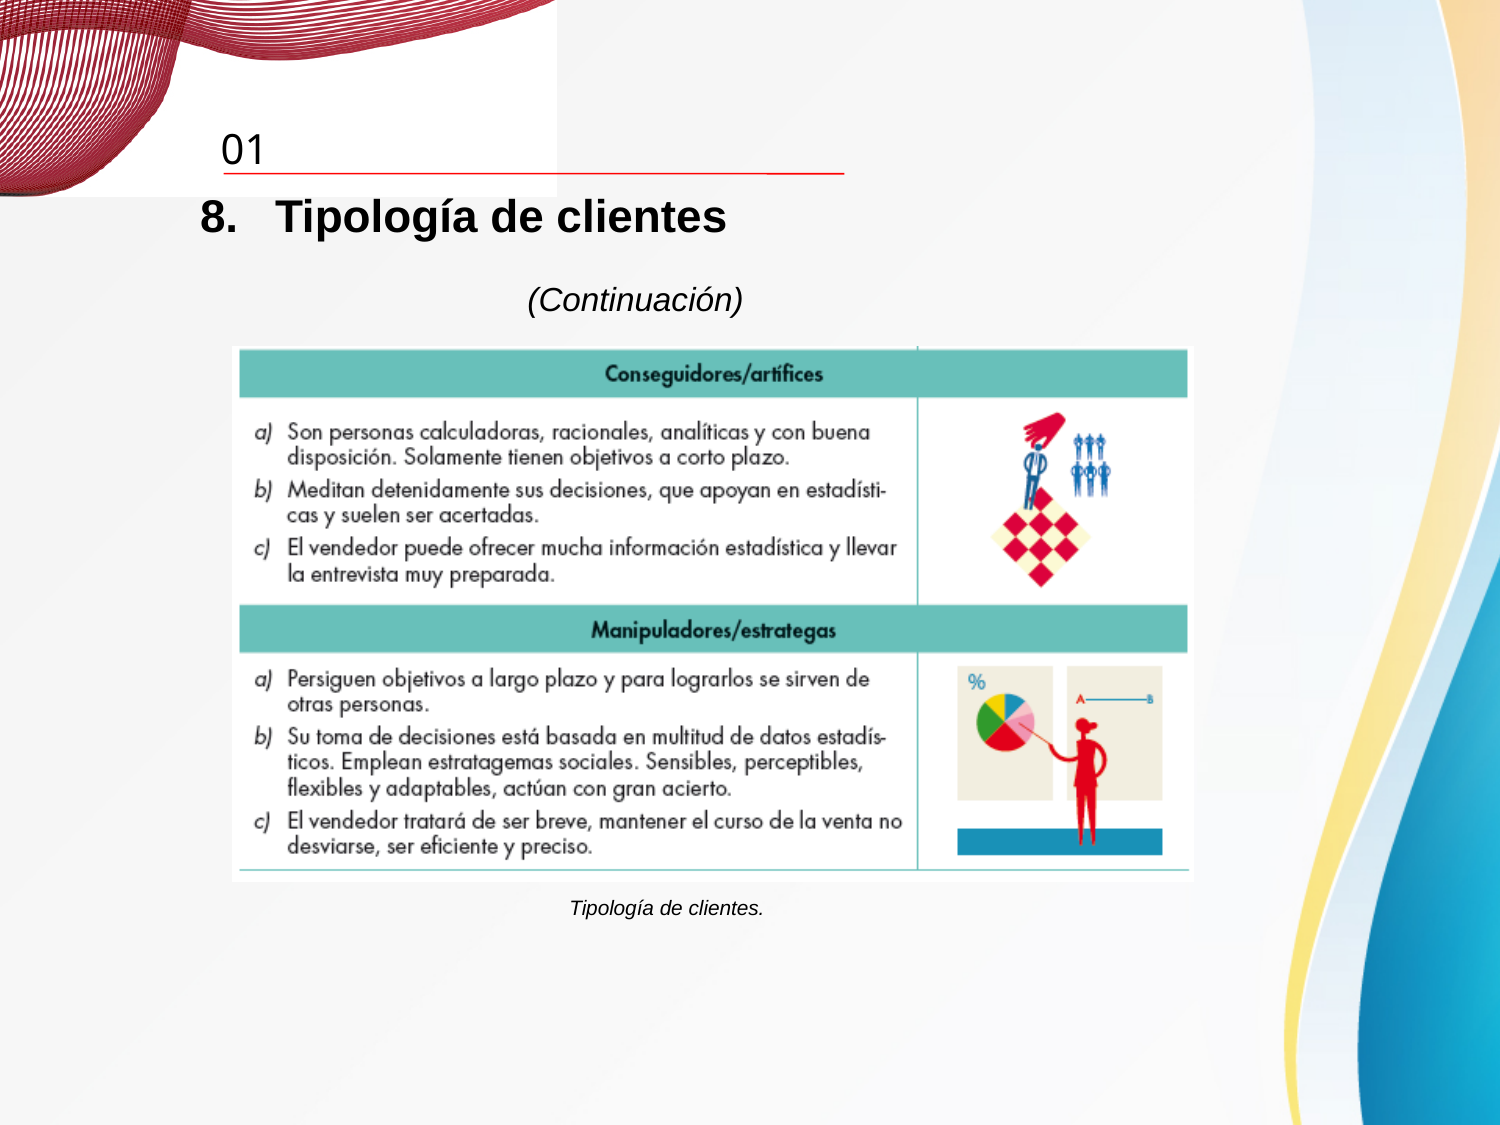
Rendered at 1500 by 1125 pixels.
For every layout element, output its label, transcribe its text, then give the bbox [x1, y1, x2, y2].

text_box Tipología de clientes. [569, 894, 957, 920]
text_box Tipología de clientes [200, 186, 1470, 242]
text_box (Continuación) [527, 278, 915, 319]
title 01 [220, 103, 278, 193]
picture [0, 0, 1500, 1125]
